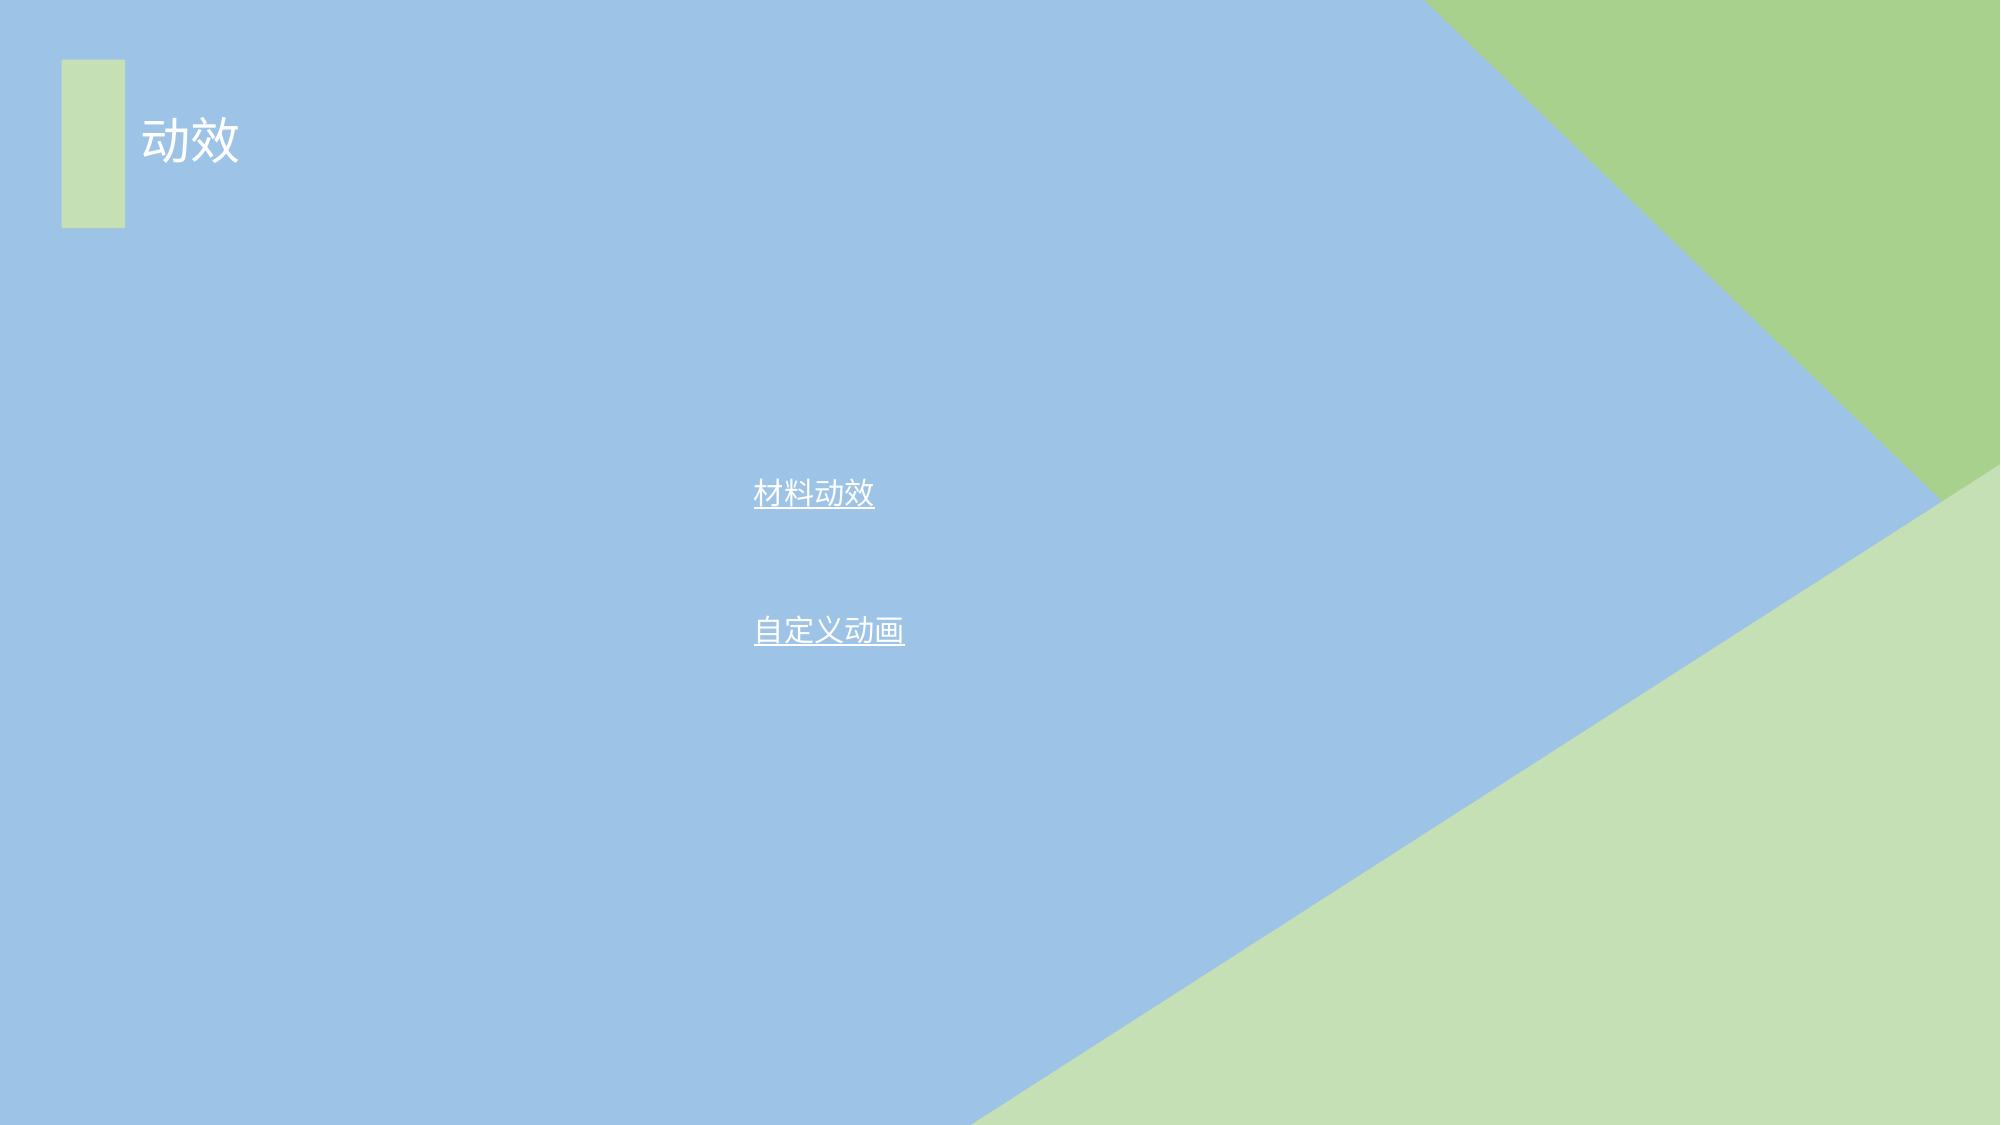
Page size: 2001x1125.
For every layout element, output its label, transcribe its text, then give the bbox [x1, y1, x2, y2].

title 材料动效 自定义动画 [738, 464, 1508, 661]
text_box [61, 58, 126, 229]
text_box [968, 463, 2000, 1125]
text_box 动效 [125, 35, 367, 253]
text_box [1422, 0, 2000, 501]
